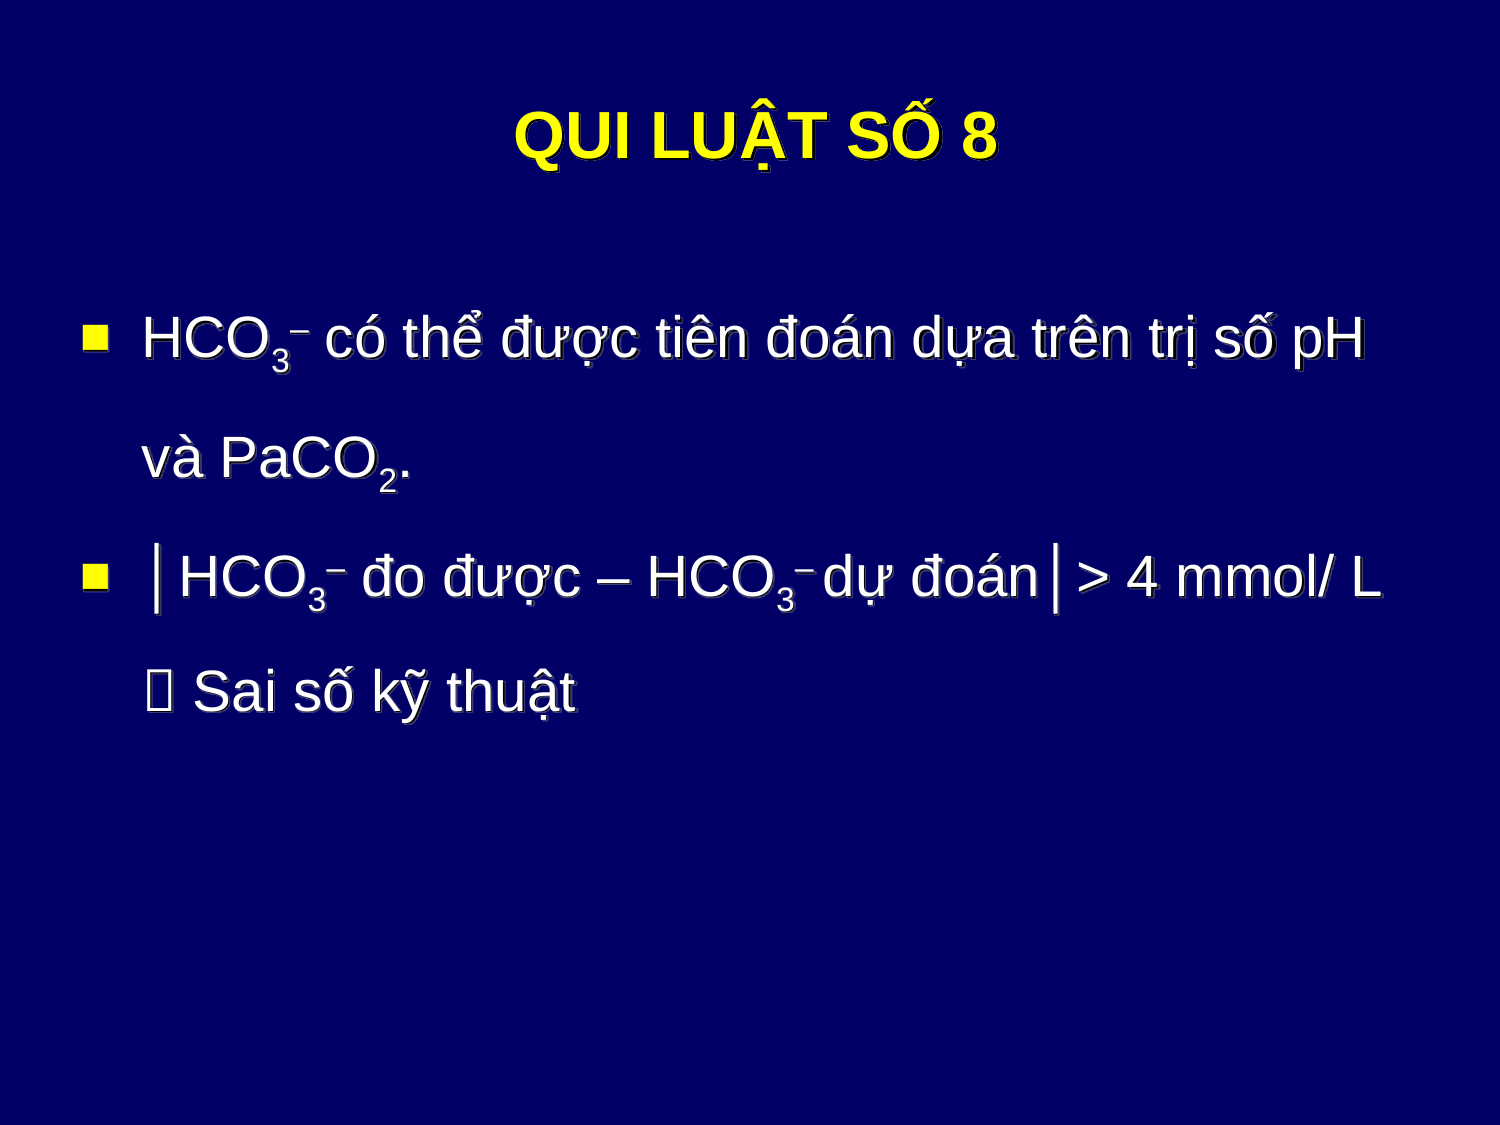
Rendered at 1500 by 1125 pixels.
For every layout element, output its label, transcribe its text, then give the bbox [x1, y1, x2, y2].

title QUI LUẬT SỐ 8 [70, 56, 1442, 208]
list HCO3– có thể được tiên đoán dựa trên trị số pH và PaCO2. │HCO3– đo được – HCO3– dự đoán│> 4 mmol/ L  Sai số kỹ thuật [70, 252, 1437, 1064]
